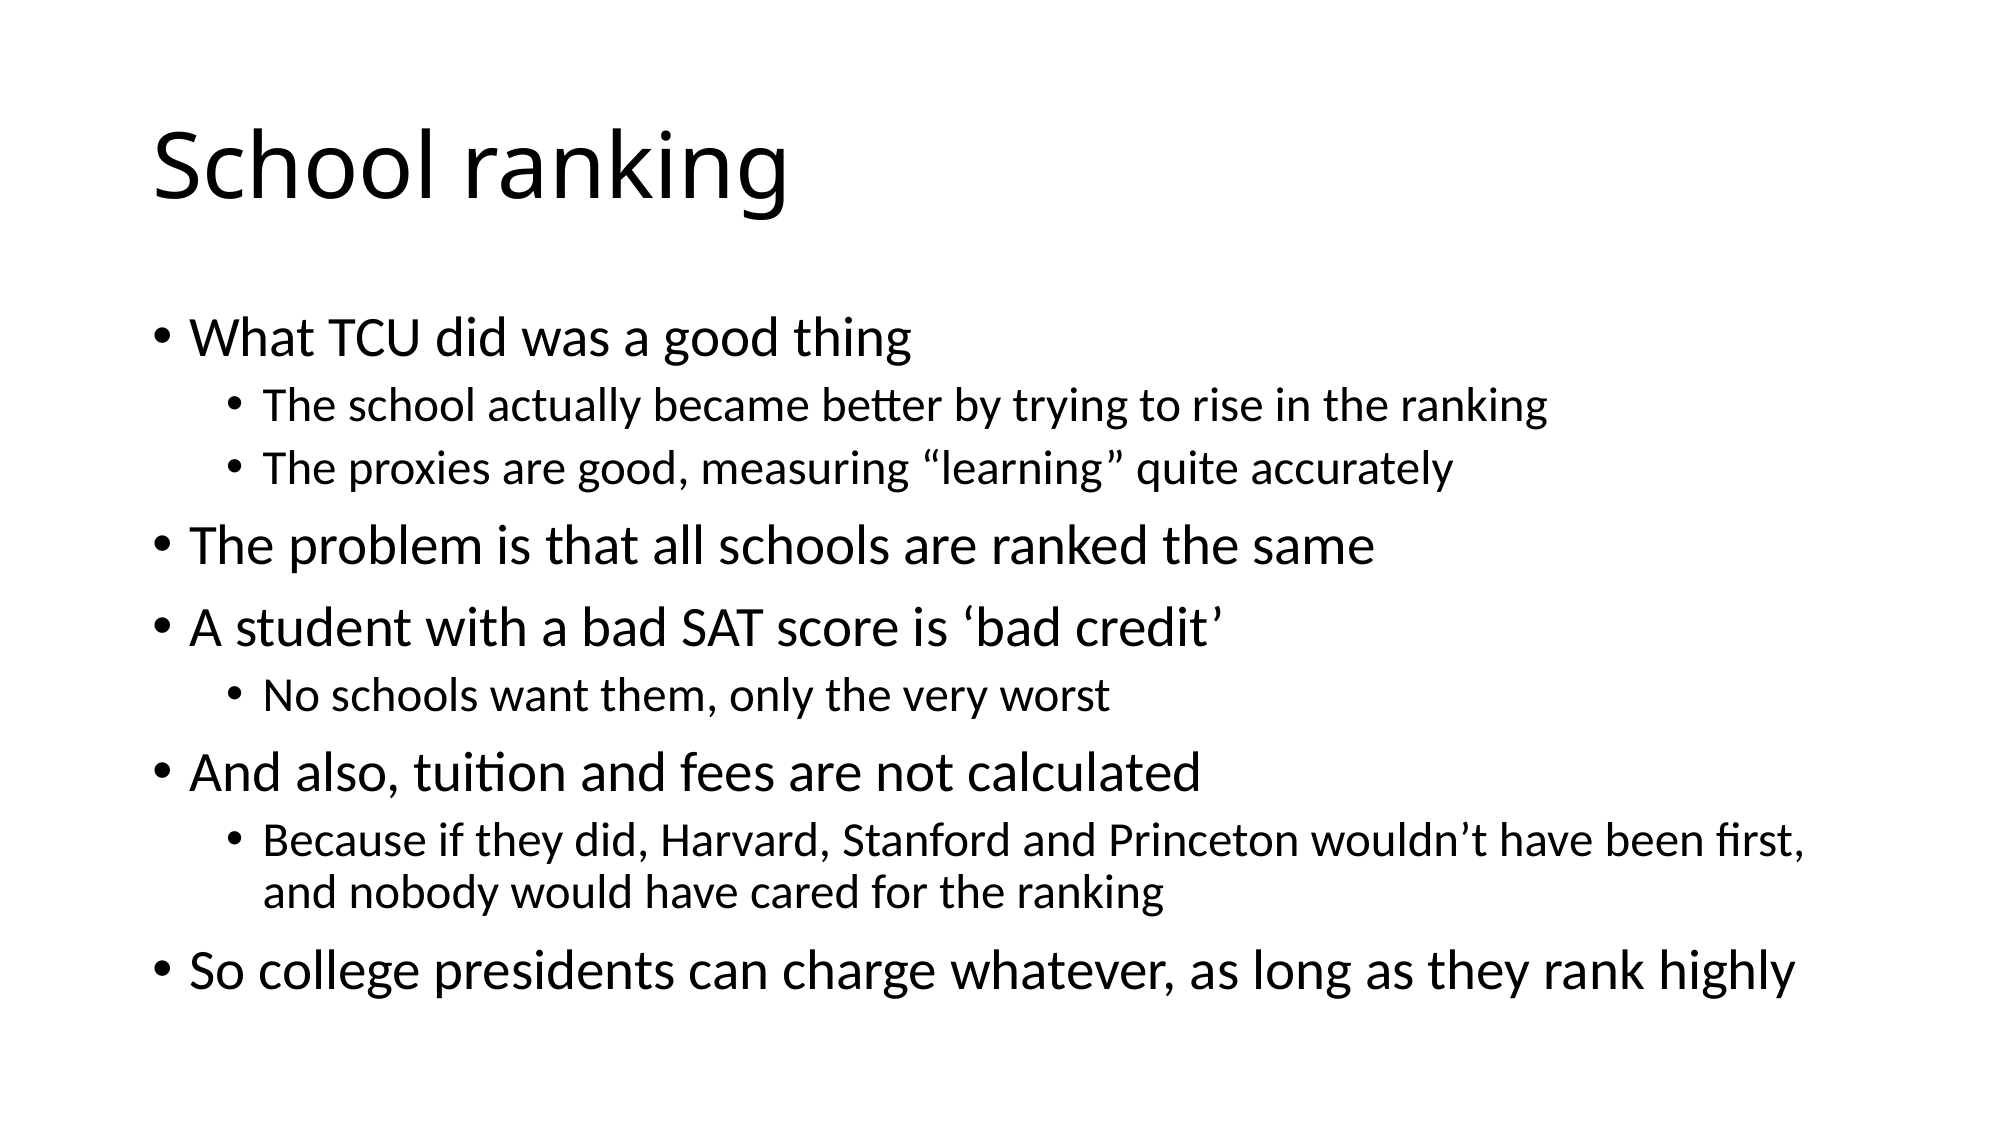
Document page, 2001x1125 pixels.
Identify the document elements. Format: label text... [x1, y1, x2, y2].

title School ranking [137, 59, 1863, 278]
list What TCU did was a good thing The school actually became better by trying to rise in the ranking The proxies are good, measuring “learning” quite accurately The problem is that all schools are ranked the same A student with a bad SAT score is ‘bad credit’ No schools want them, only the very worst And also, tuition and fees are not calculated Because if they did, Harvard, Stanford and Princeton wouldn’t have been first, and nobody would have cared for the ranking So college presidents can charge whatever, as long as they rank highly [137, 299, 1863, 1014]
